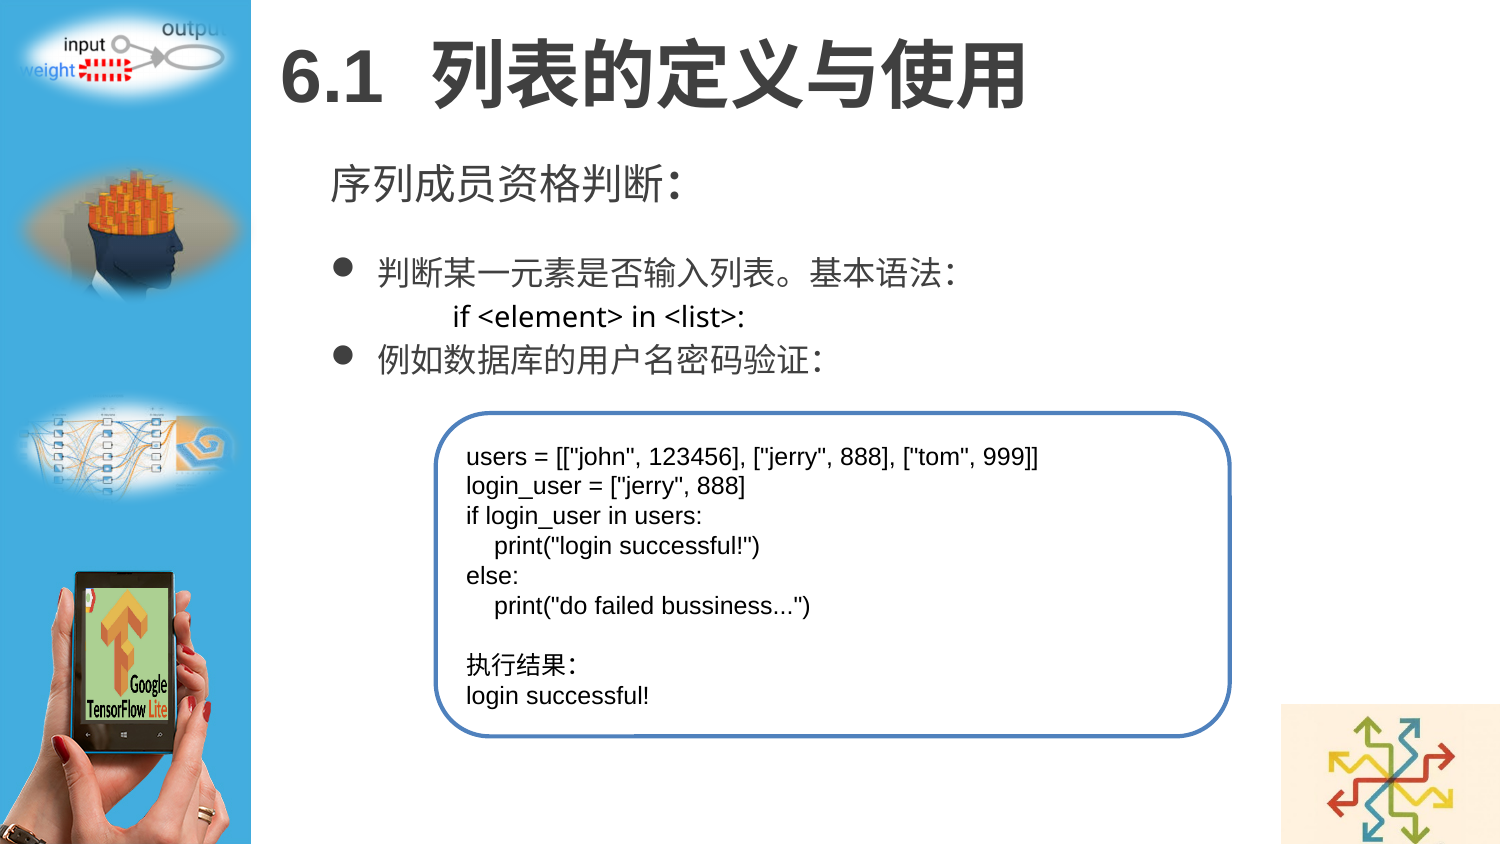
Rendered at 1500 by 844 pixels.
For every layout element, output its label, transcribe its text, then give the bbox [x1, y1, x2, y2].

picture [0, 0, 1500, 844]
text_box users = [["john", 123456], ["jerry", 888], ["tom", 999]] login_user = ["jerry", 888] if login_user in users: print("login successful!") else: print("do failed bussiness...") 执行结果： login successful! [433, 410, 1232, 739]
list 序列成员资格判断： [315, 145, 1450, 221]
title 6.1 列表的定义与使用 [265, 0, 1500, 146]
list 判断某一元素是否输入列表。基本语法： if <element> in <list>: 例如数据库的用户名密码验证： [265, 244, 1400, 737]
